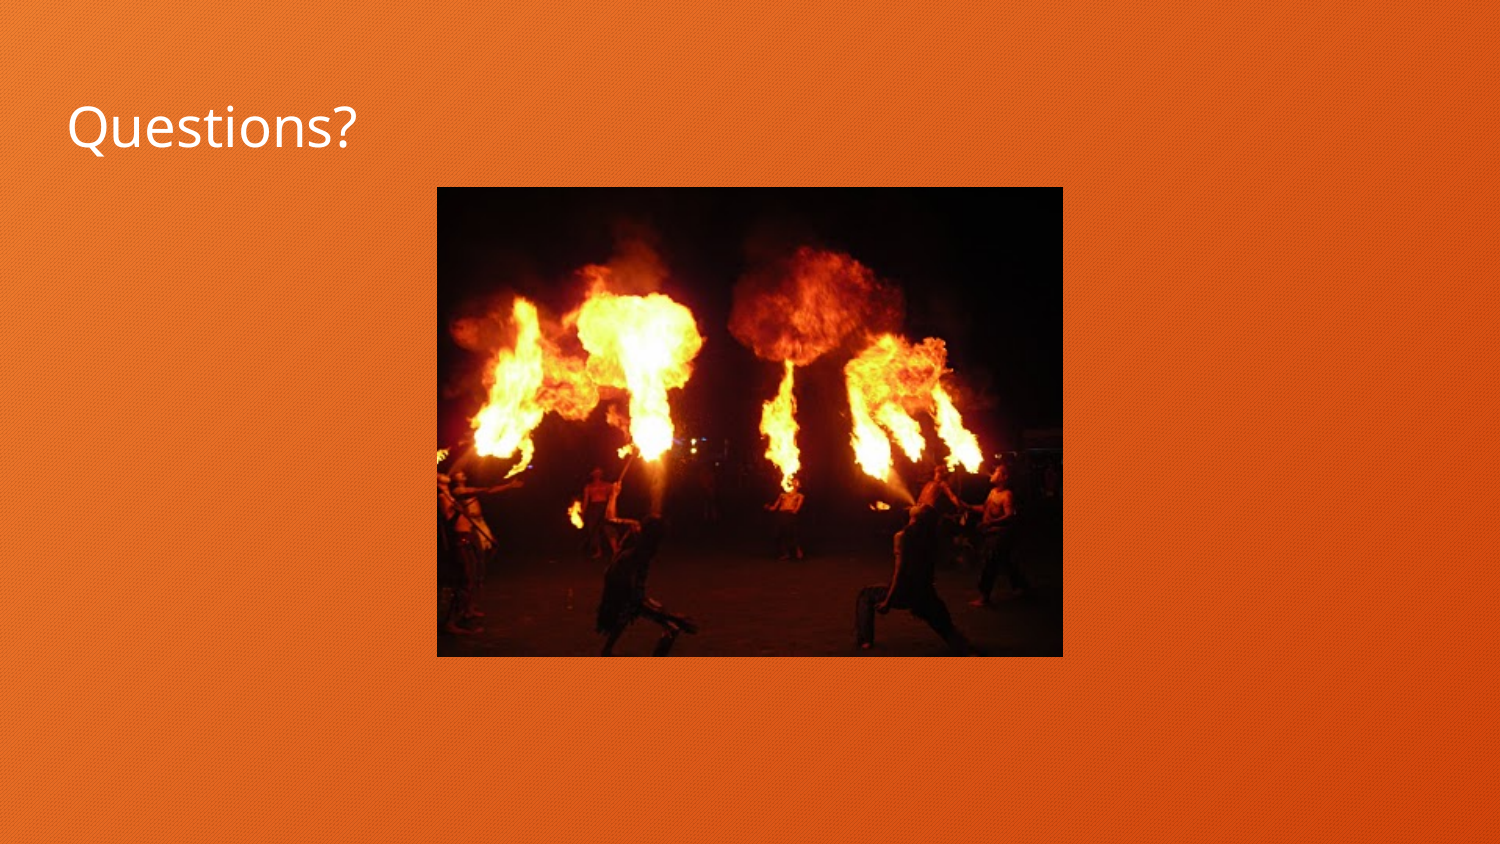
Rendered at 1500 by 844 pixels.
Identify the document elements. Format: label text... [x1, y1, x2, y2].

title Questions? [51, 84, 1449, 178]
picture [437, 187, 1063, 657]
